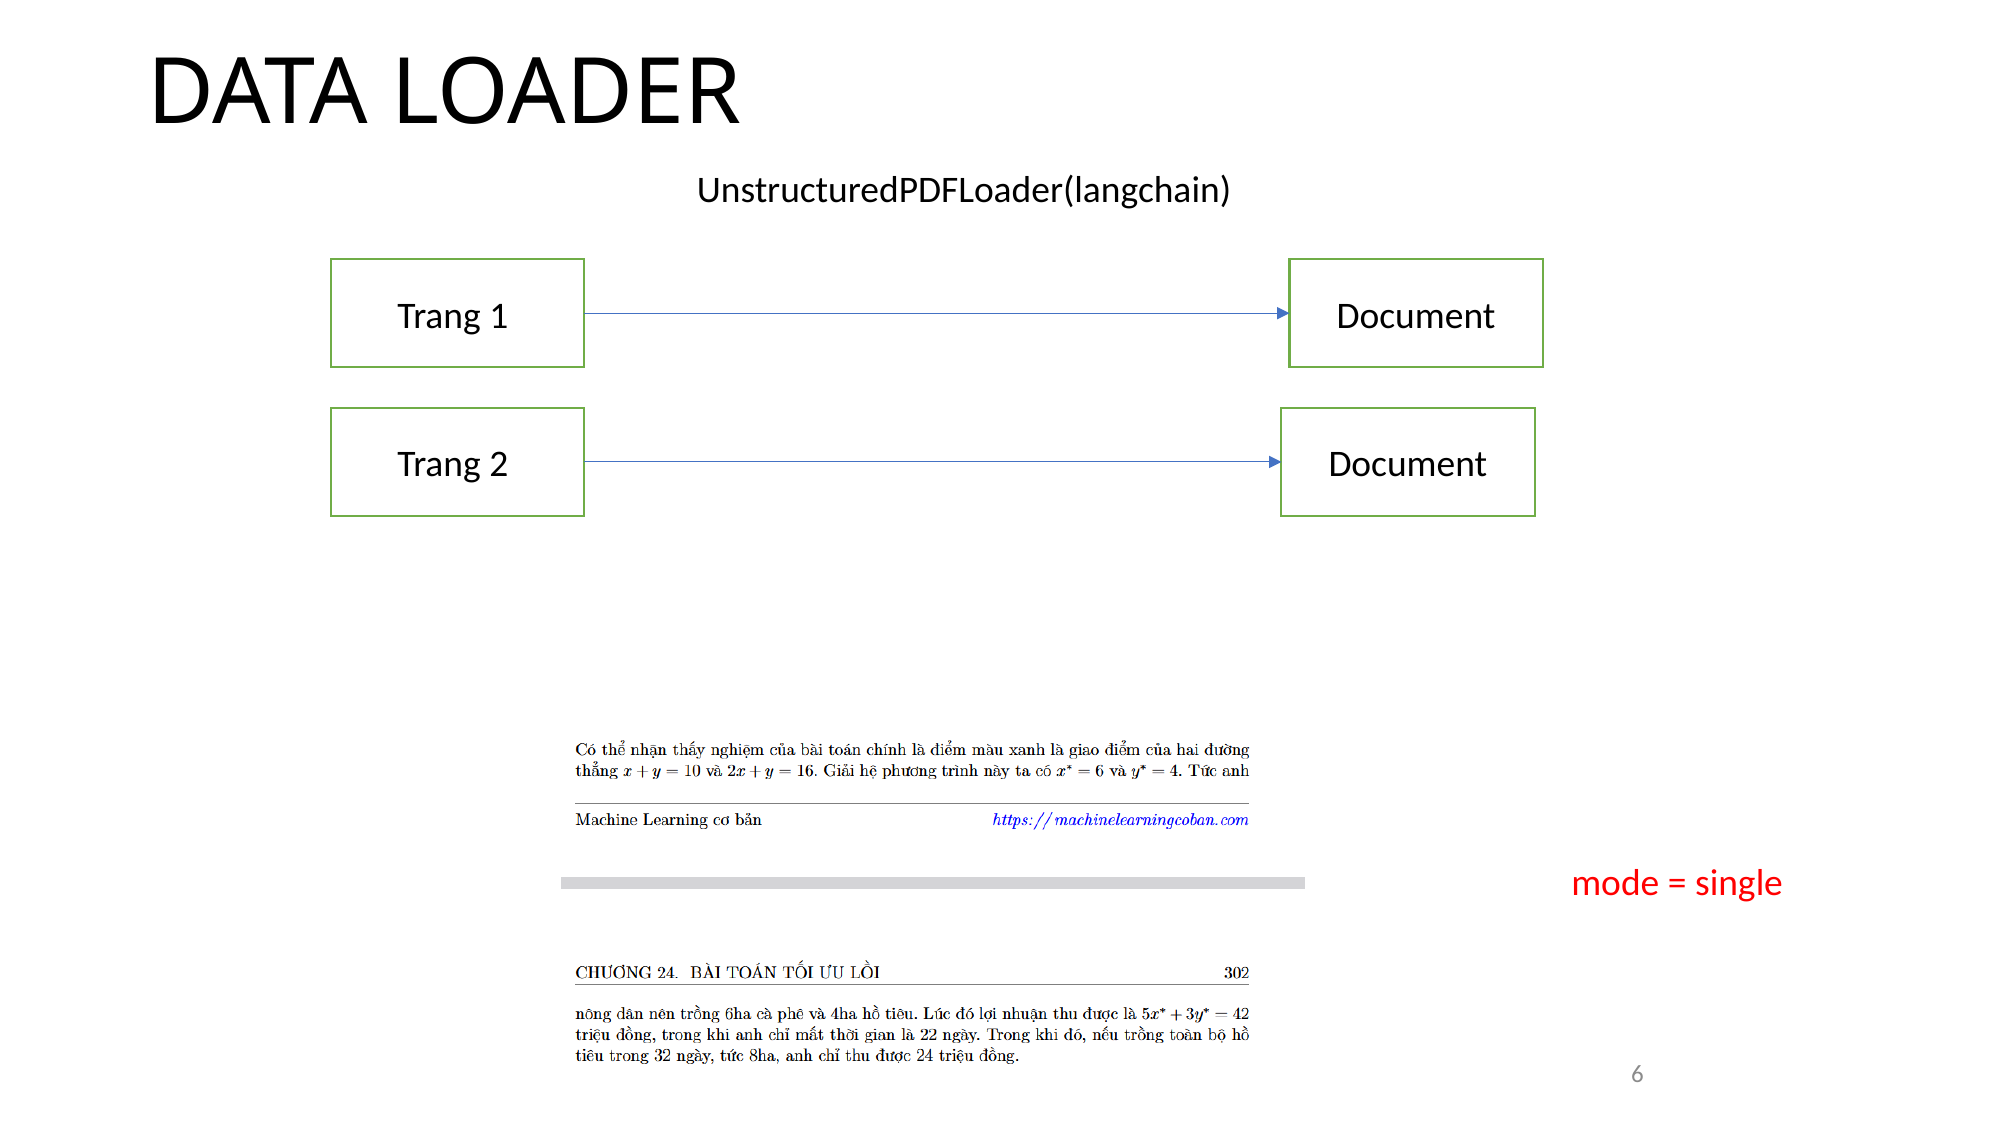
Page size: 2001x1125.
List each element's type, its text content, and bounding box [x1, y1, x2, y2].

text_box Document [1288, 258, 1544, 368]
picture [561, 733, 1305, 1068]
text_box mode = single [1556, 850, 1921, 910]
text_box Document [1280, 407, 1536, 517]
text_box Trang 2 [330, 407, 585, 517]
text_box Trang 1 [330, 258, 585, 368]
text_box UnstructuredPDFLoader(langchain) [682, 158, 1446, 218]
slide_number 6 [1412, 1042, 1863, 1103]
title DATA LOADER [132, 29, 1868, 159]
